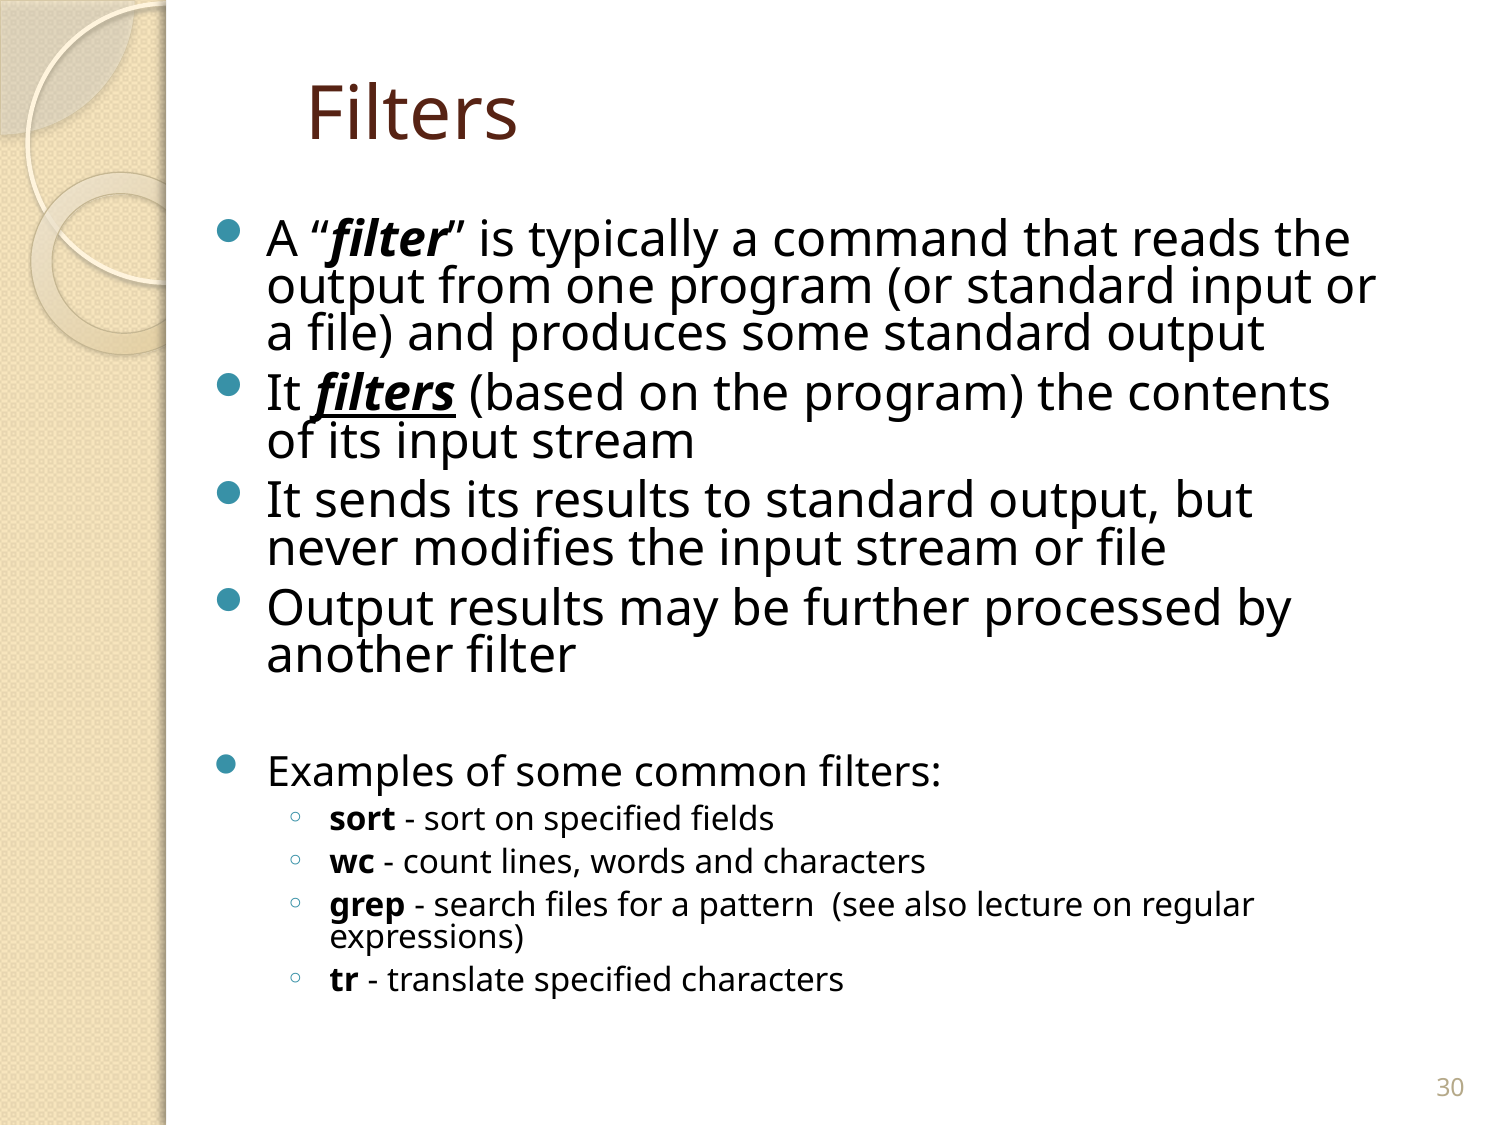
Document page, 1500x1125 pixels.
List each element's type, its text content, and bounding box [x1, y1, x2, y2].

title Filters [292, 46, 1500, 161]
slide_number 30 [1413, 1034, 1488, 1113]
list A “filter” is typically a command that reads the output from one program (or standard input or a file) and produces some standard output It filters (based on the program) the contents of its input stream It sends its results to standard output, but never modifies the input stream or file Output results may be further processed by another filter Examples of some common filters: sort - sort on specified fields wc - count lines, words and characters grep - search files for a pattern (see also lecture on regular expressions) tr - translate specified characters [199, 210, 1407, 889]
